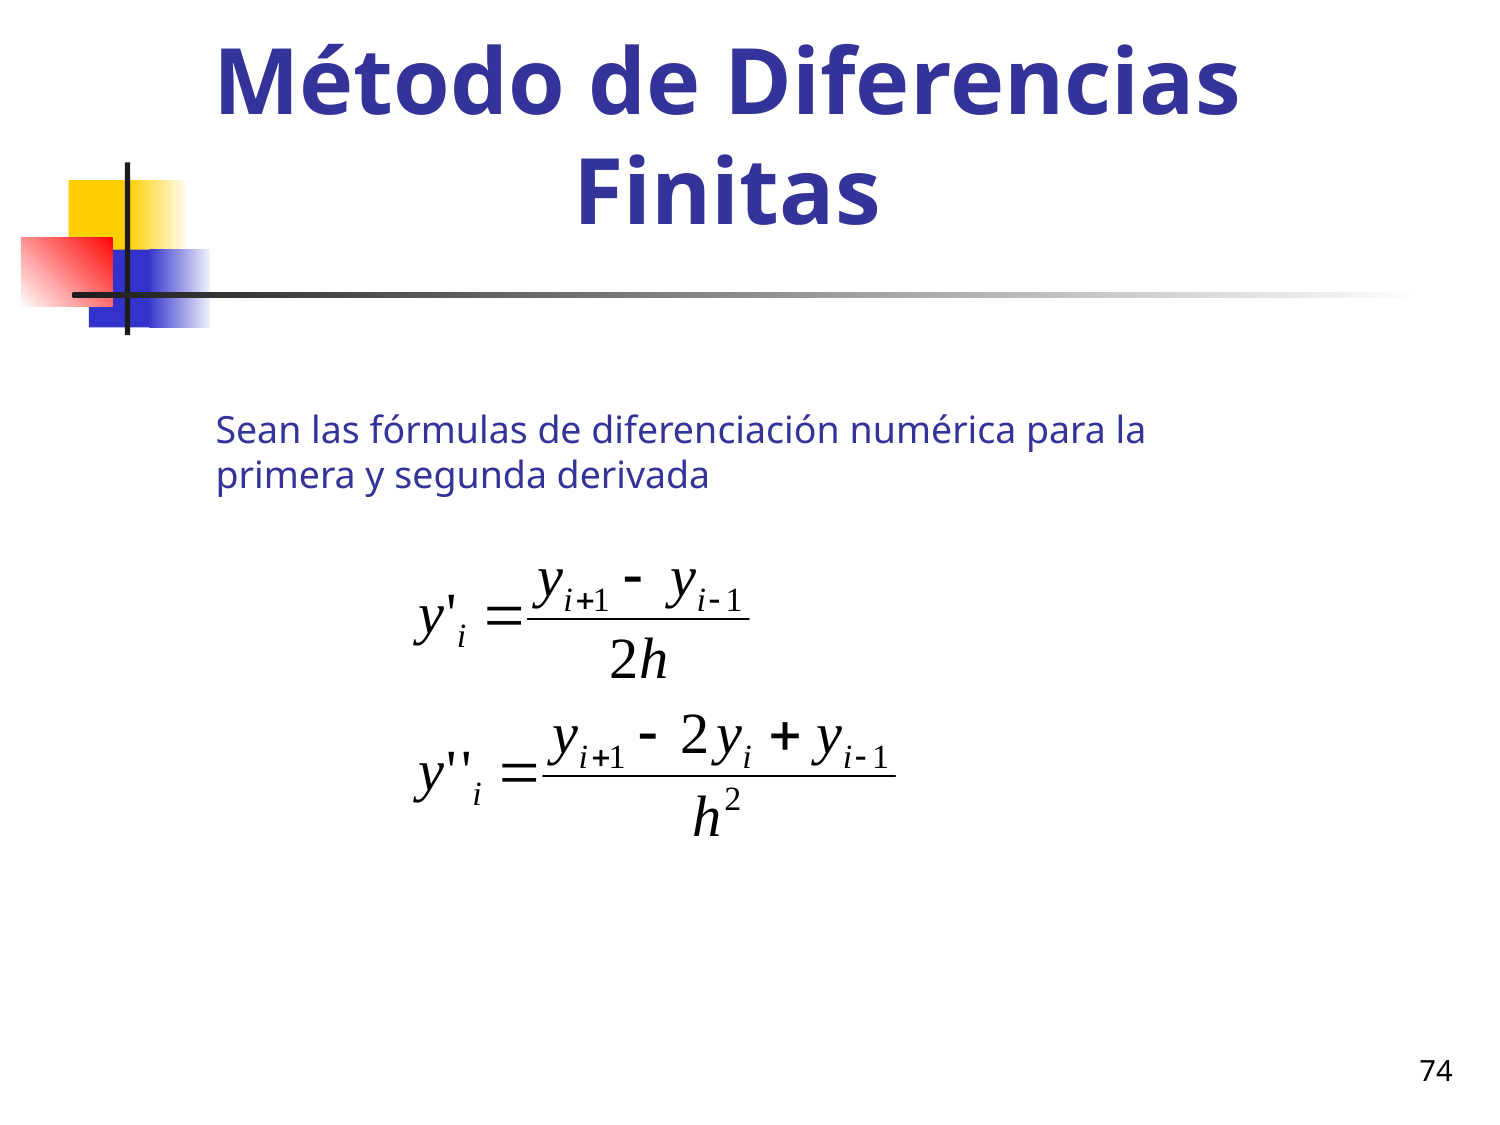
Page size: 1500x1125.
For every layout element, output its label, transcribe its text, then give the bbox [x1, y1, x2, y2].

slide_number 74 [1154, 1023, 1468, 1100]
title Método de Diferencias Finitas [123, 148, 1331, 251]
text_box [403, 538, 906, 851]
text_box Sean las fórmulas de diferenciación numérica para la primera y segunda derivada [200, 385, 1258, 504]
